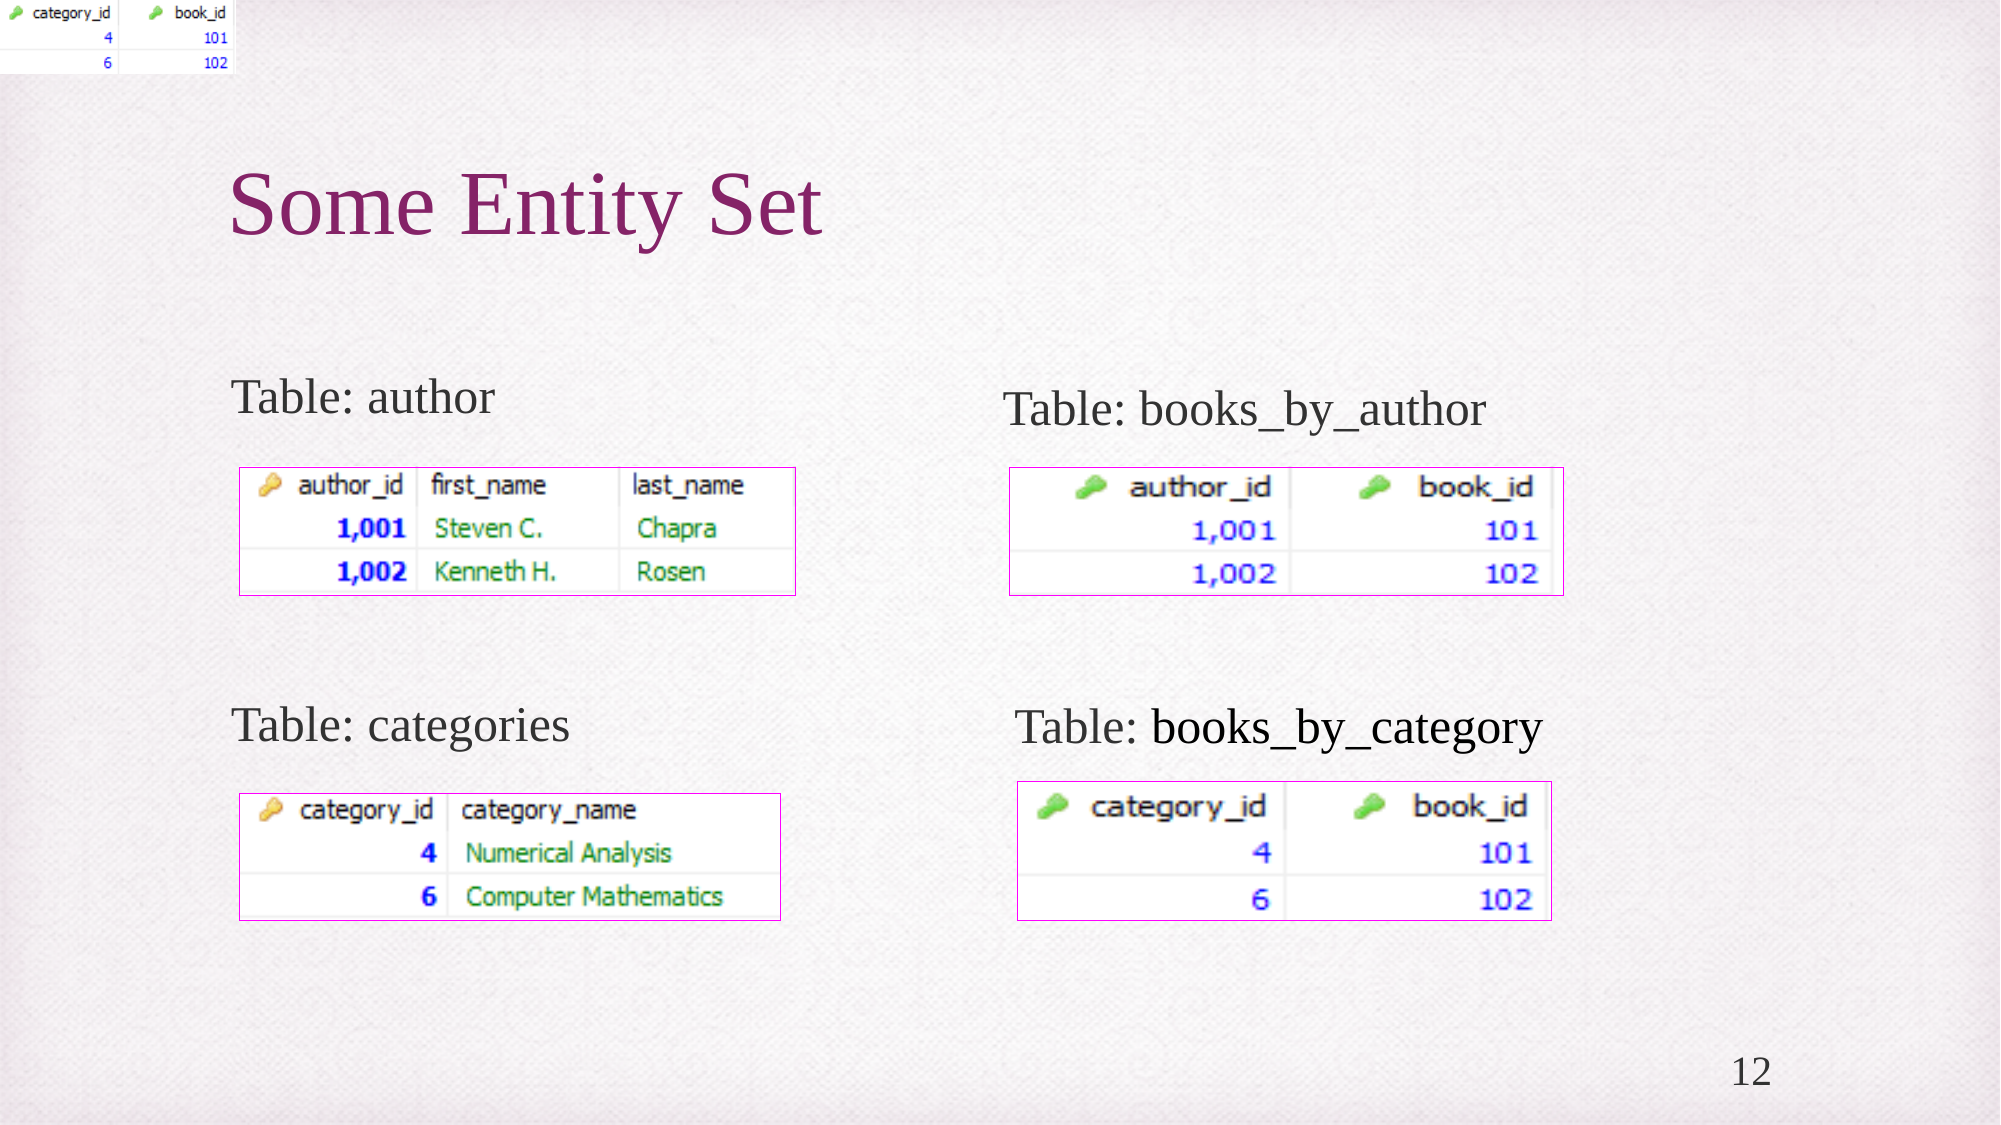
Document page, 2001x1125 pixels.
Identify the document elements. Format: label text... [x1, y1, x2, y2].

text_box Table: books_by_author [987, 338, 1502, 443]
picture [239, 466, 796, 596]
slide_number 12 [1607, 1049, 1788, 1088]
picture [0, 0, 236, 74]
text_box Table: author [215, 325, 511, 431]
picture [1009, 466, 1564, 596]
text_box Table: categories [216, 683, 587, 759]
picture [239, 793, 781, 921]
picture [1017, 781, 1552, 921]
title Some Entity Set [212, 59, 1788, 263]
text_box Table: books_by_category [999, 655, 1559, 761]
